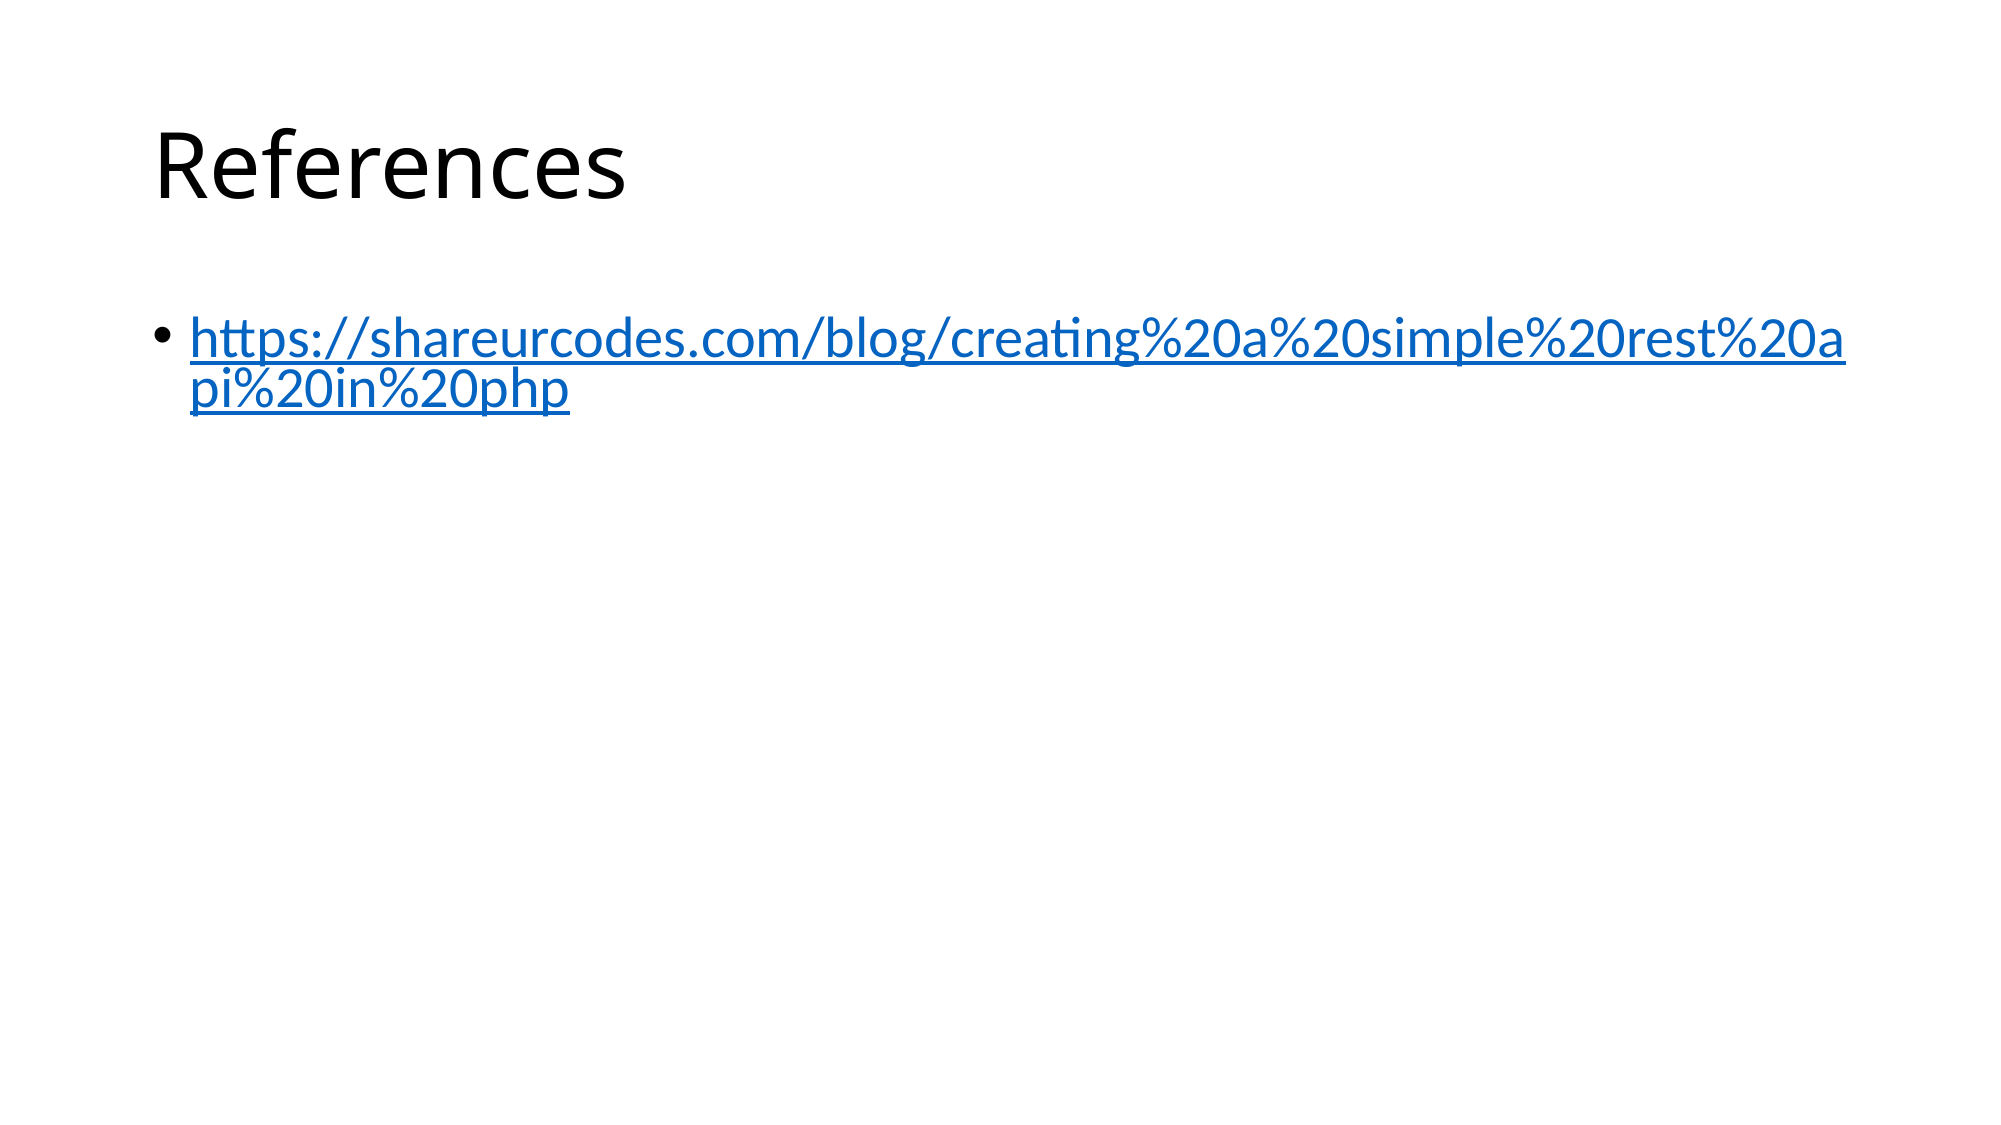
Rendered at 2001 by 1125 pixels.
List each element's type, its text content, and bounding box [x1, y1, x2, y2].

title References [137, 59, 1863, 278]
list https://shareurcodes.com/blog/creating%20a%20simple%20rest%20api%20in%20php [137, 299, 1863, 1014]
